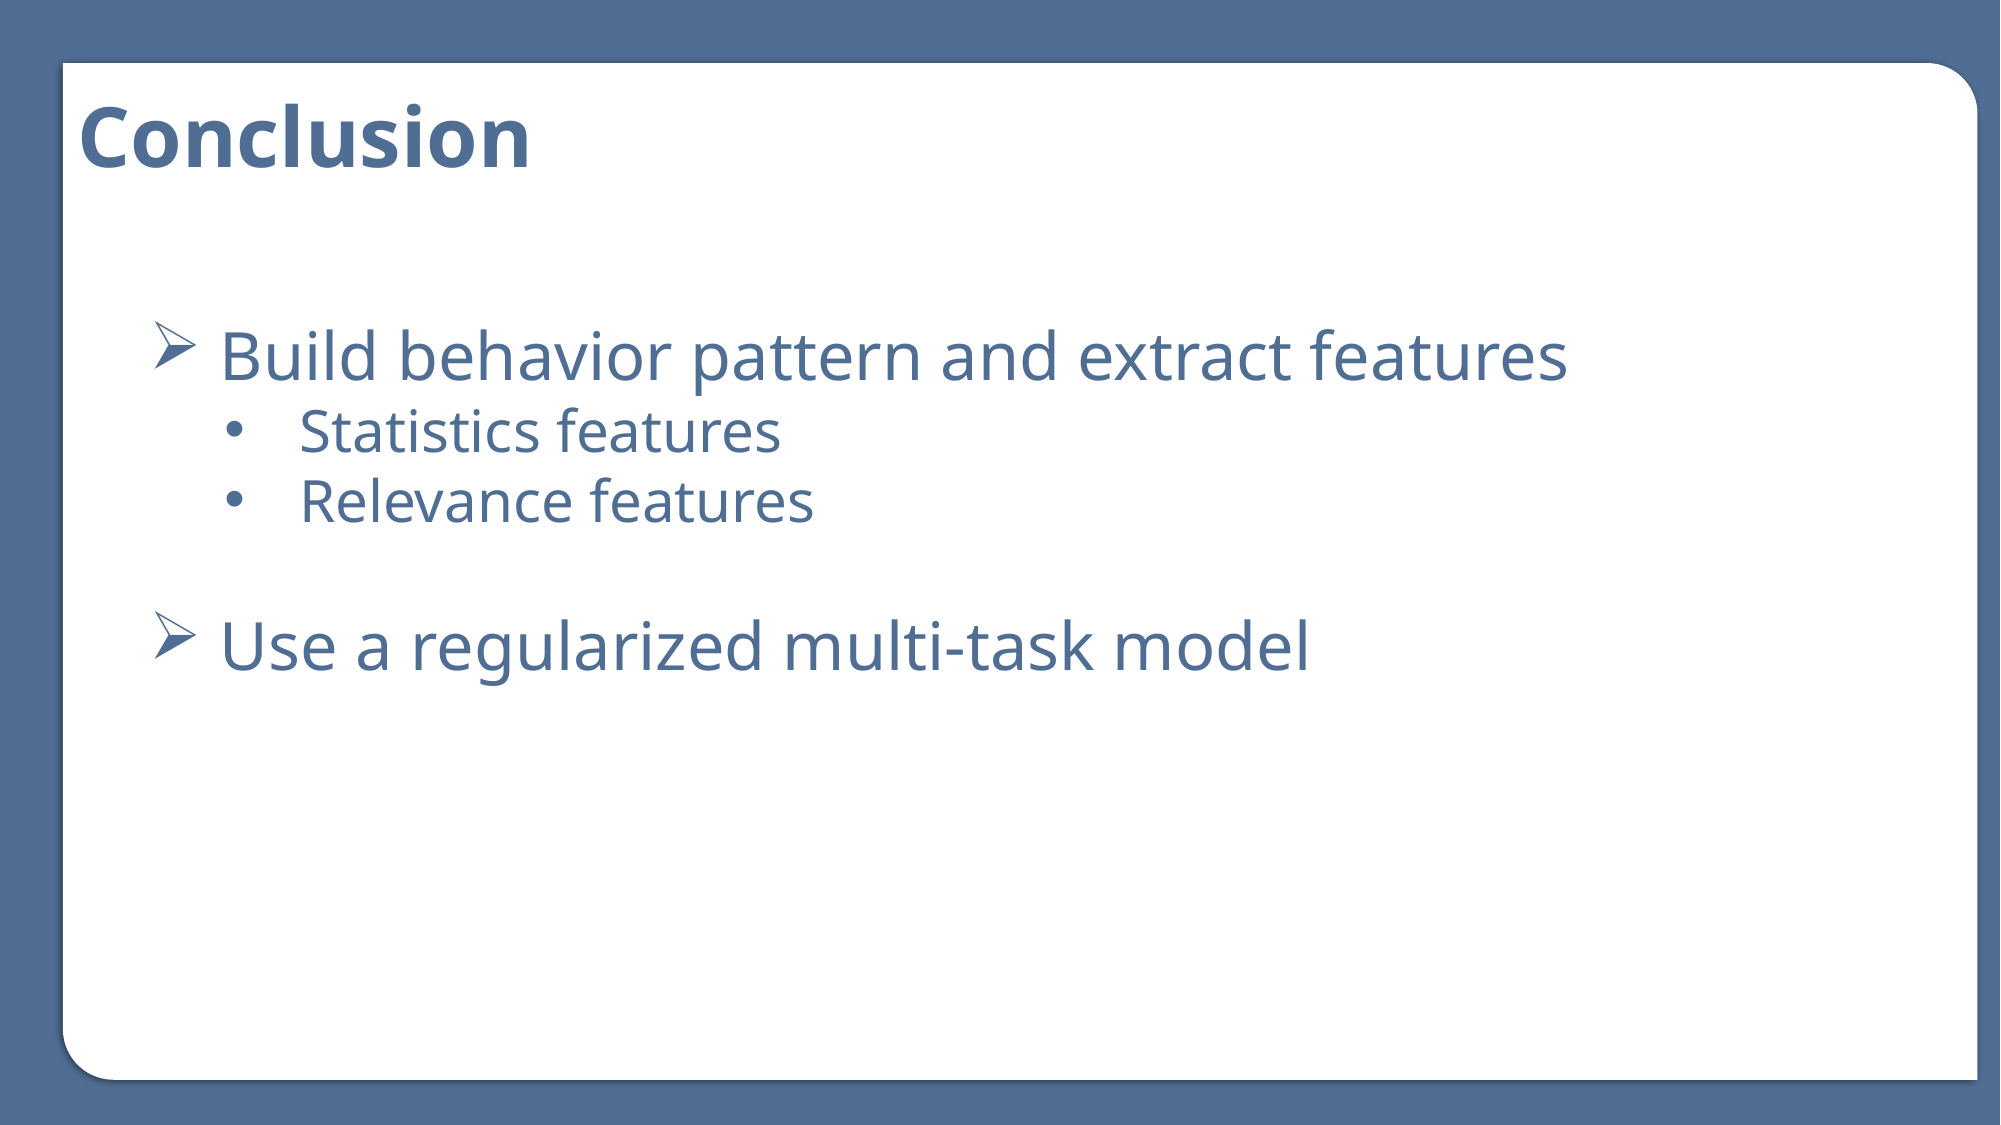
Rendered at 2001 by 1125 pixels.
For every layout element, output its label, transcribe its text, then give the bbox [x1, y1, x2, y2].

text_box [62, 63, 1978, 1080]
text_box Conclusion [62, 77, 912, 192]
text_box Build behavior pattern and extract features Statistics features Relevance features Use a regularized multi-task model [134, 306, 1929, 832]
